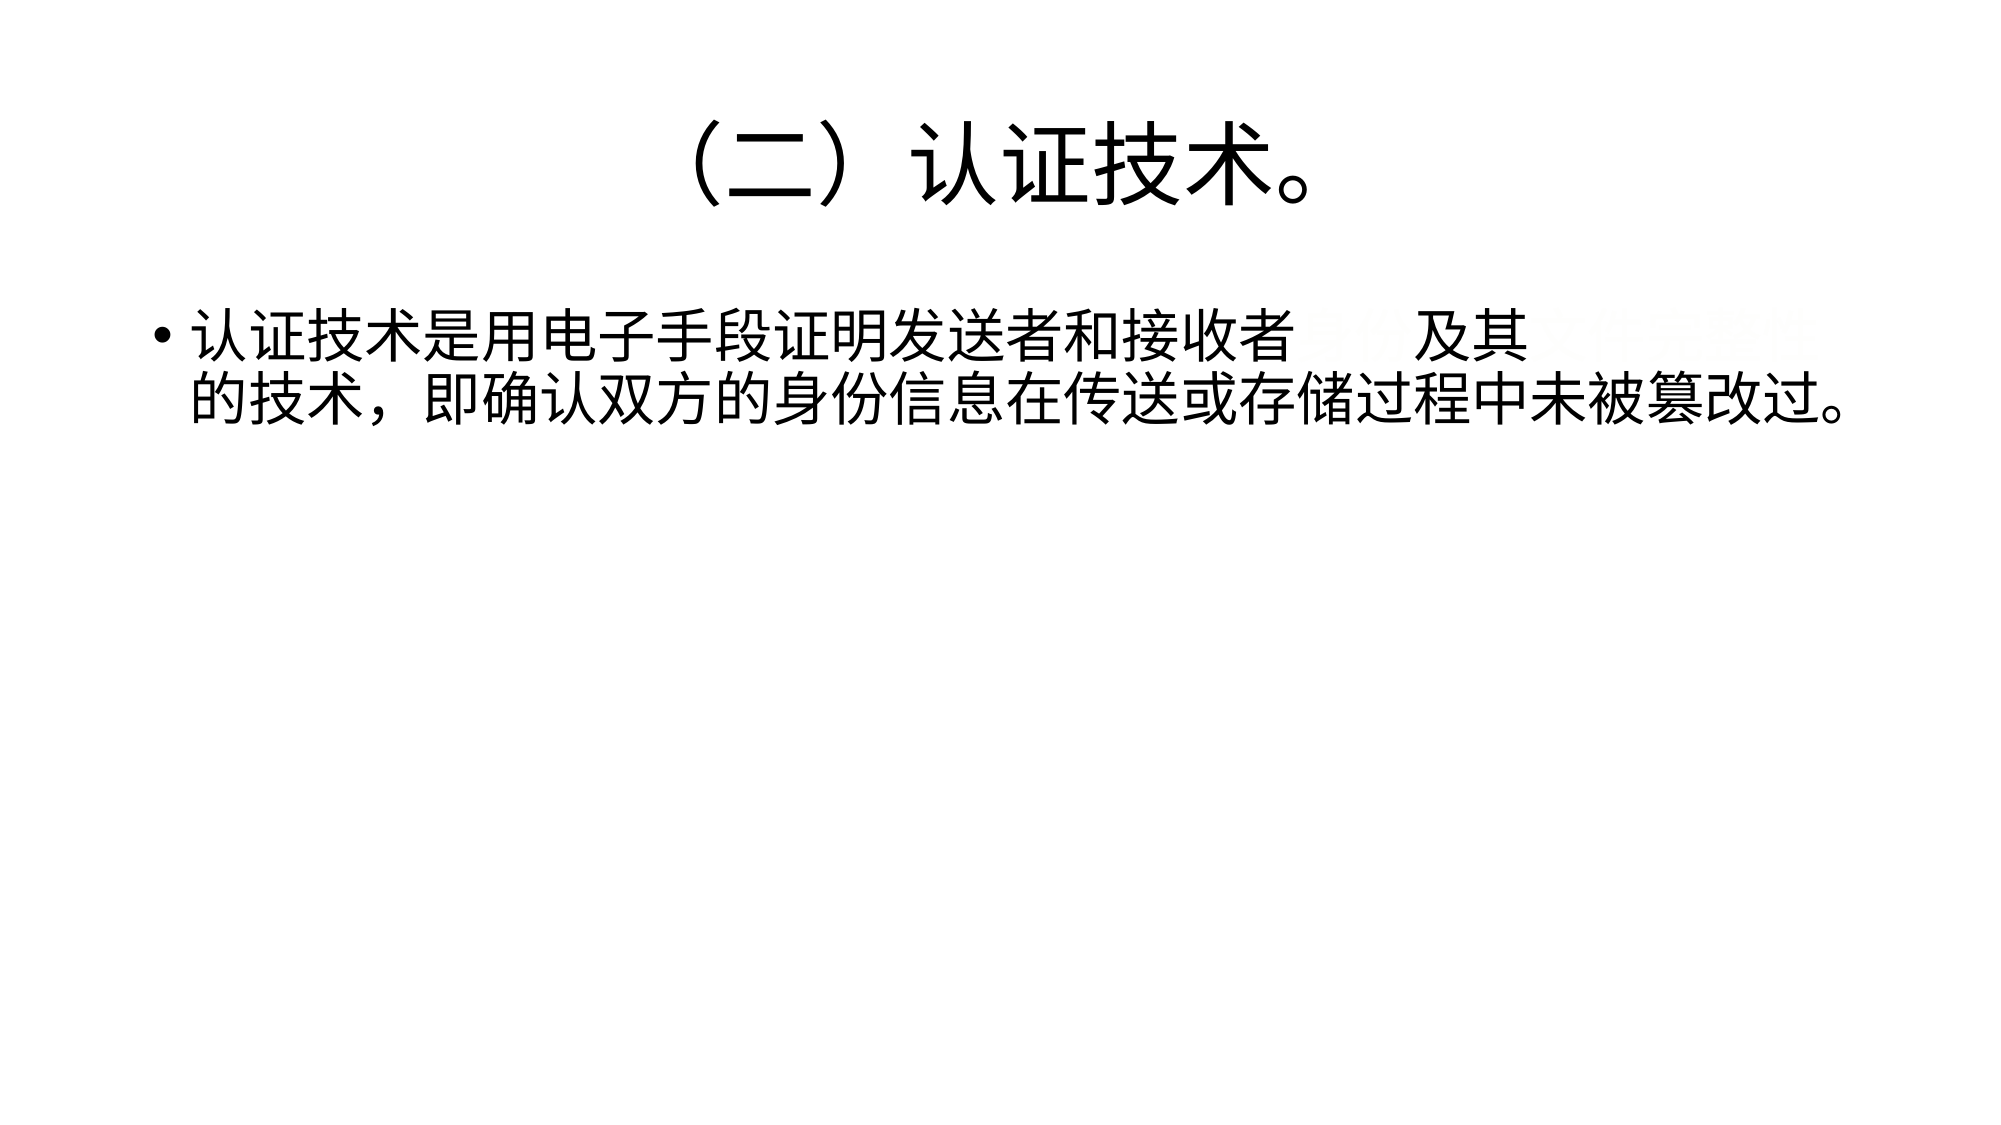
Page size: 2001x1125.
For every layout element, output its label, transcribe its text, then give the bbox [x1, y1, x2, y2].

title （二）认证技术。 [137, 59, 1863, 278]
list 认证技术是用电子手段证明发送者和接收者身份及其文件完整性的技术，即确认双方的身份信息在传送或存储过程中未被篡改过。 [137, 299, 1863, 1014]
